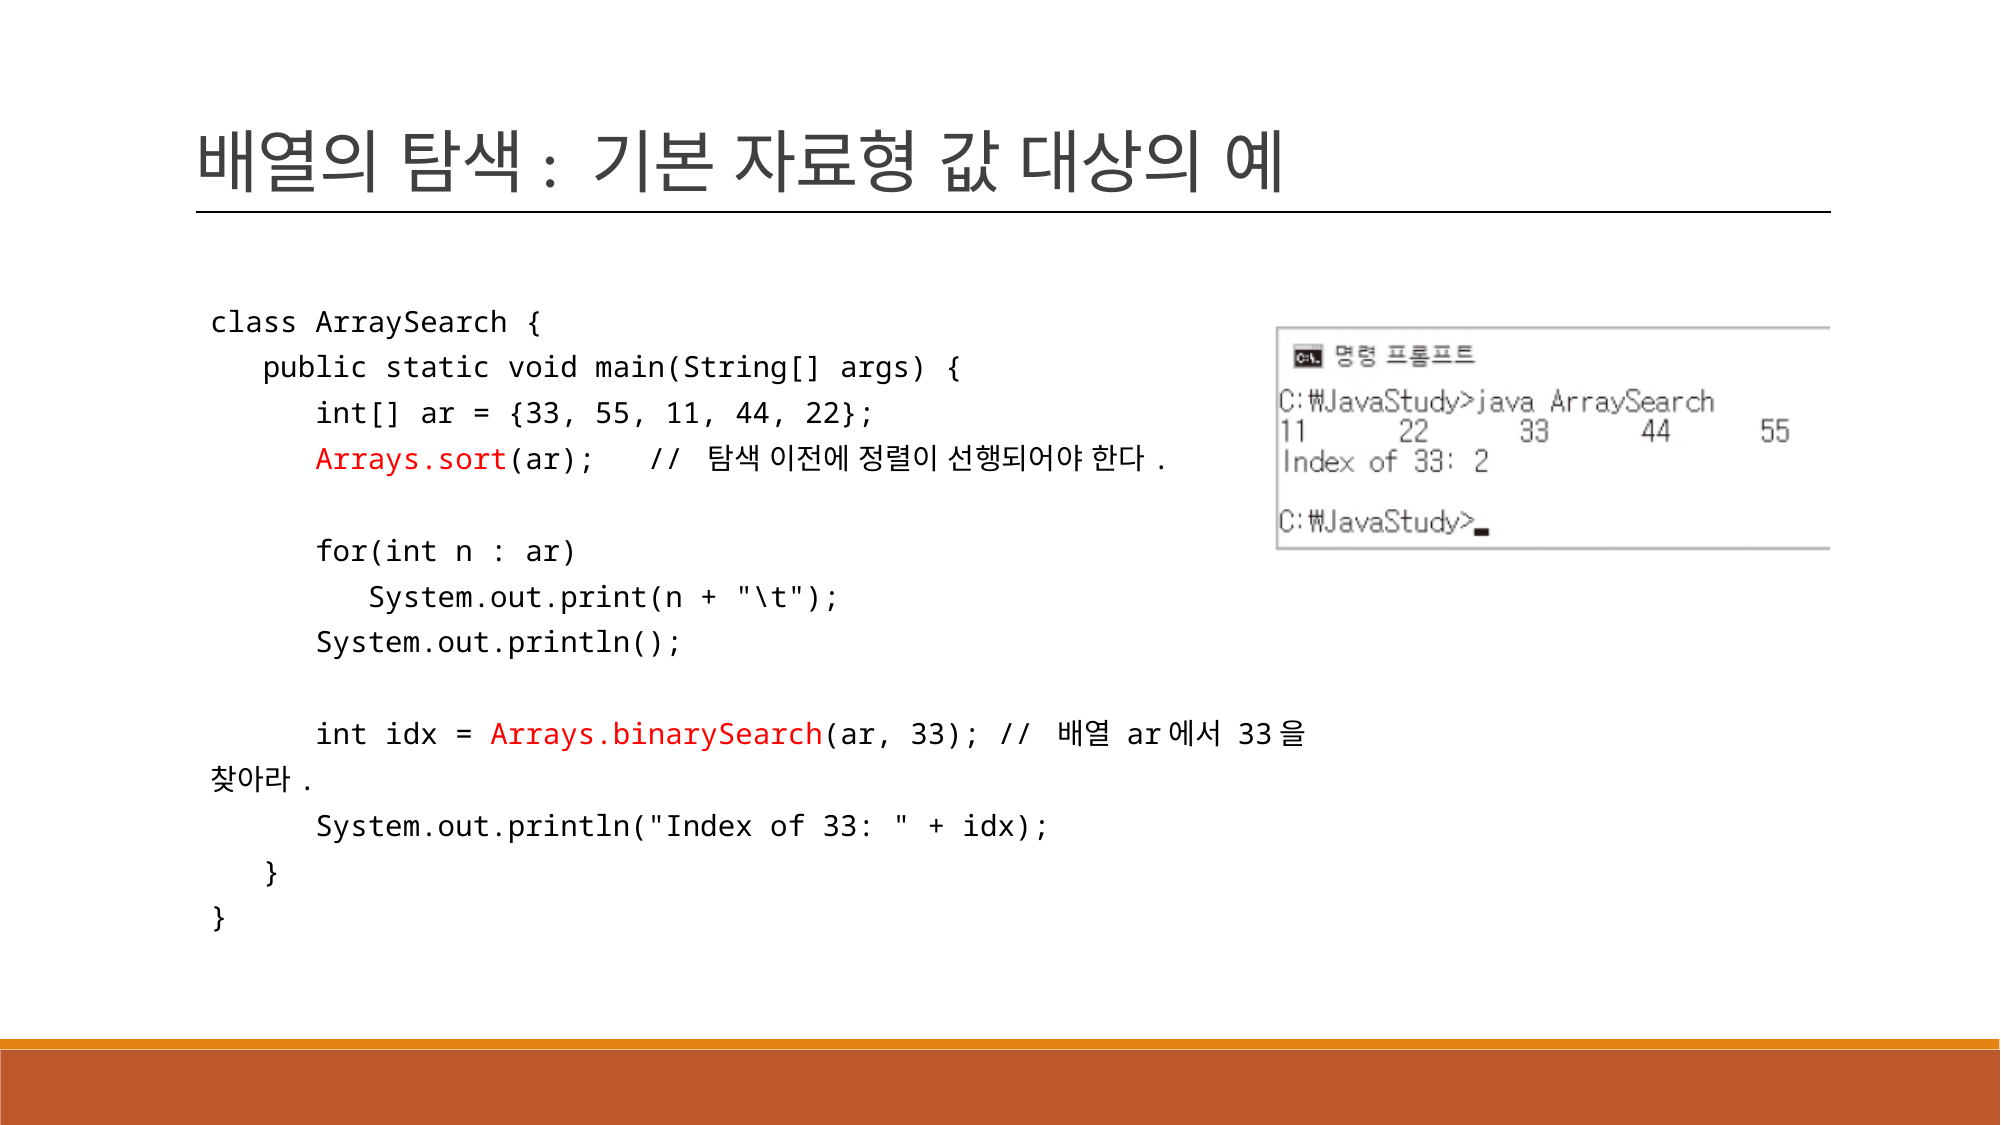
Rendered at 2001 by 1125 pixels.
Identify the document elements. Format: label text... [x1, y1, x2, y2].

text_box 배열의 탐색: 기본 자료형 값 대상의 예 [179, 20, 1830, 210]
picture [1273, 321, 1831, 556]
text_box class ArraySearch { public static void main(String[] args) { int[] ar = {33, 55, 11, 44, 22}; Arrays.sort(ar); // 탐색 이전에 정렬이 선행되어야 한다. for(int n : ar) System.out.print(n + "\t"); System.out.println(); int idx = Arrays.binarySearch(ar, 33); // 배열 ar에서 33을 찾아라. System.out.println("Index of 33: " + idx); } } [195, 284, 1376, 941]
